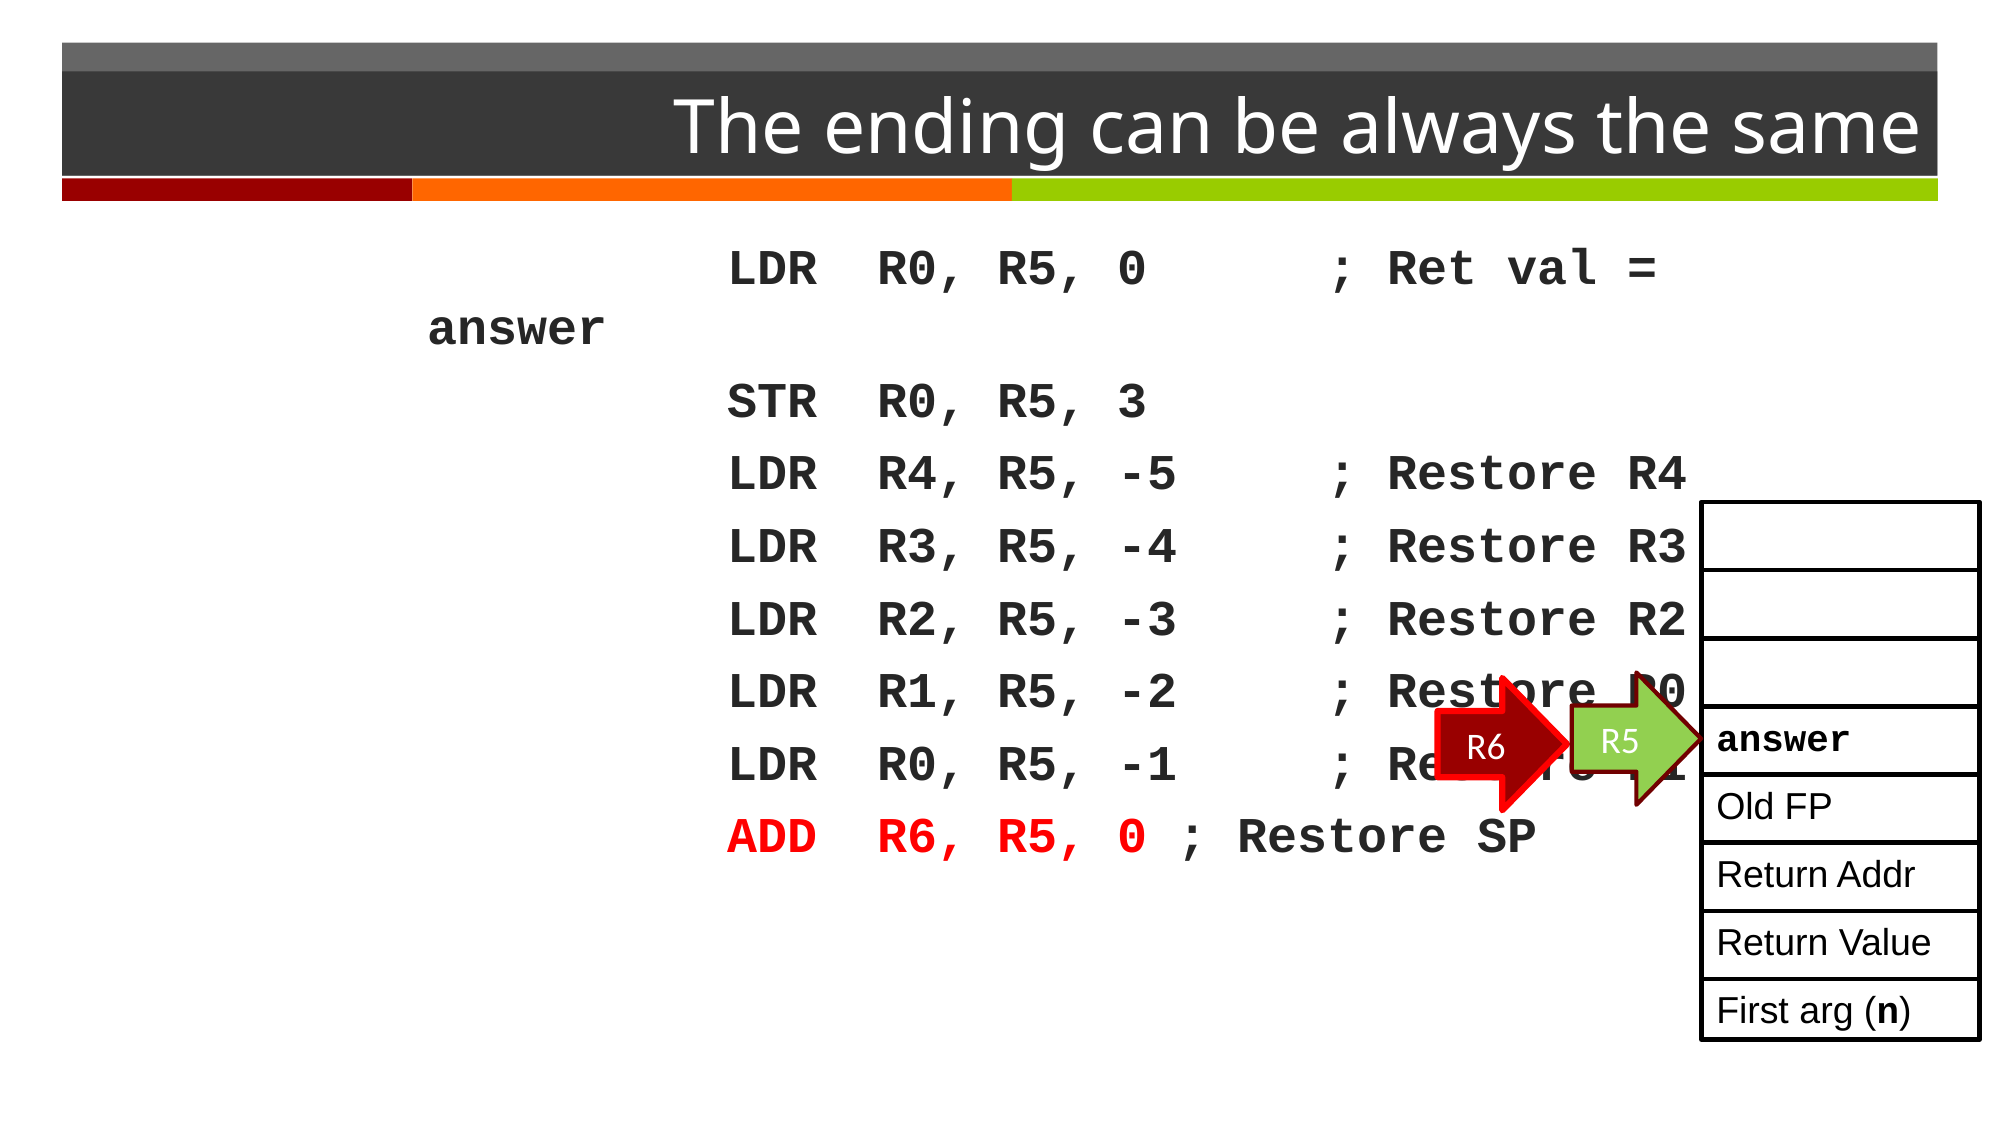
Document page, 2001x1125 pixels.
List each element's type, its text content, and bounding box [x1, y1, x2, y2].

text_box R6 [1435, 676, 1569, 813]
text_box Return Addr [1701, 843, 1980, 911]
text_box Old FP [1701, 775, 1980, 843]
text_box First arg (n) [1701, 980, 1980, 1040]
title The ending can be always the same [62, 71, 1938, 176]
text_box R5 [1569, 670, 1704, 807]
text_box [1701, 570, 1980, 639]
list LDR R0, R5, 0 ; Ret val = answer STR R0, R5, 3 LDR R4, R5, -5 ; Restore R4 LDR R3, R5, -4 ; Restore R3 LDR R2, R5, -3 ; Restore R2 LDR R1, R5, -2 ; Restore R0 LDR R0, R5, -1 ; Restore R1 ADD R6, R5, 0 ; Restore SP [412, 227, 1800, 1031]
text_box Return Value [1701, 911, 1980, 980]
text_box [1701, 501, 1980, 570]
text_box [1701, 639, 1980, 707]
text_box answer [1701, 707, 1980, 775]
